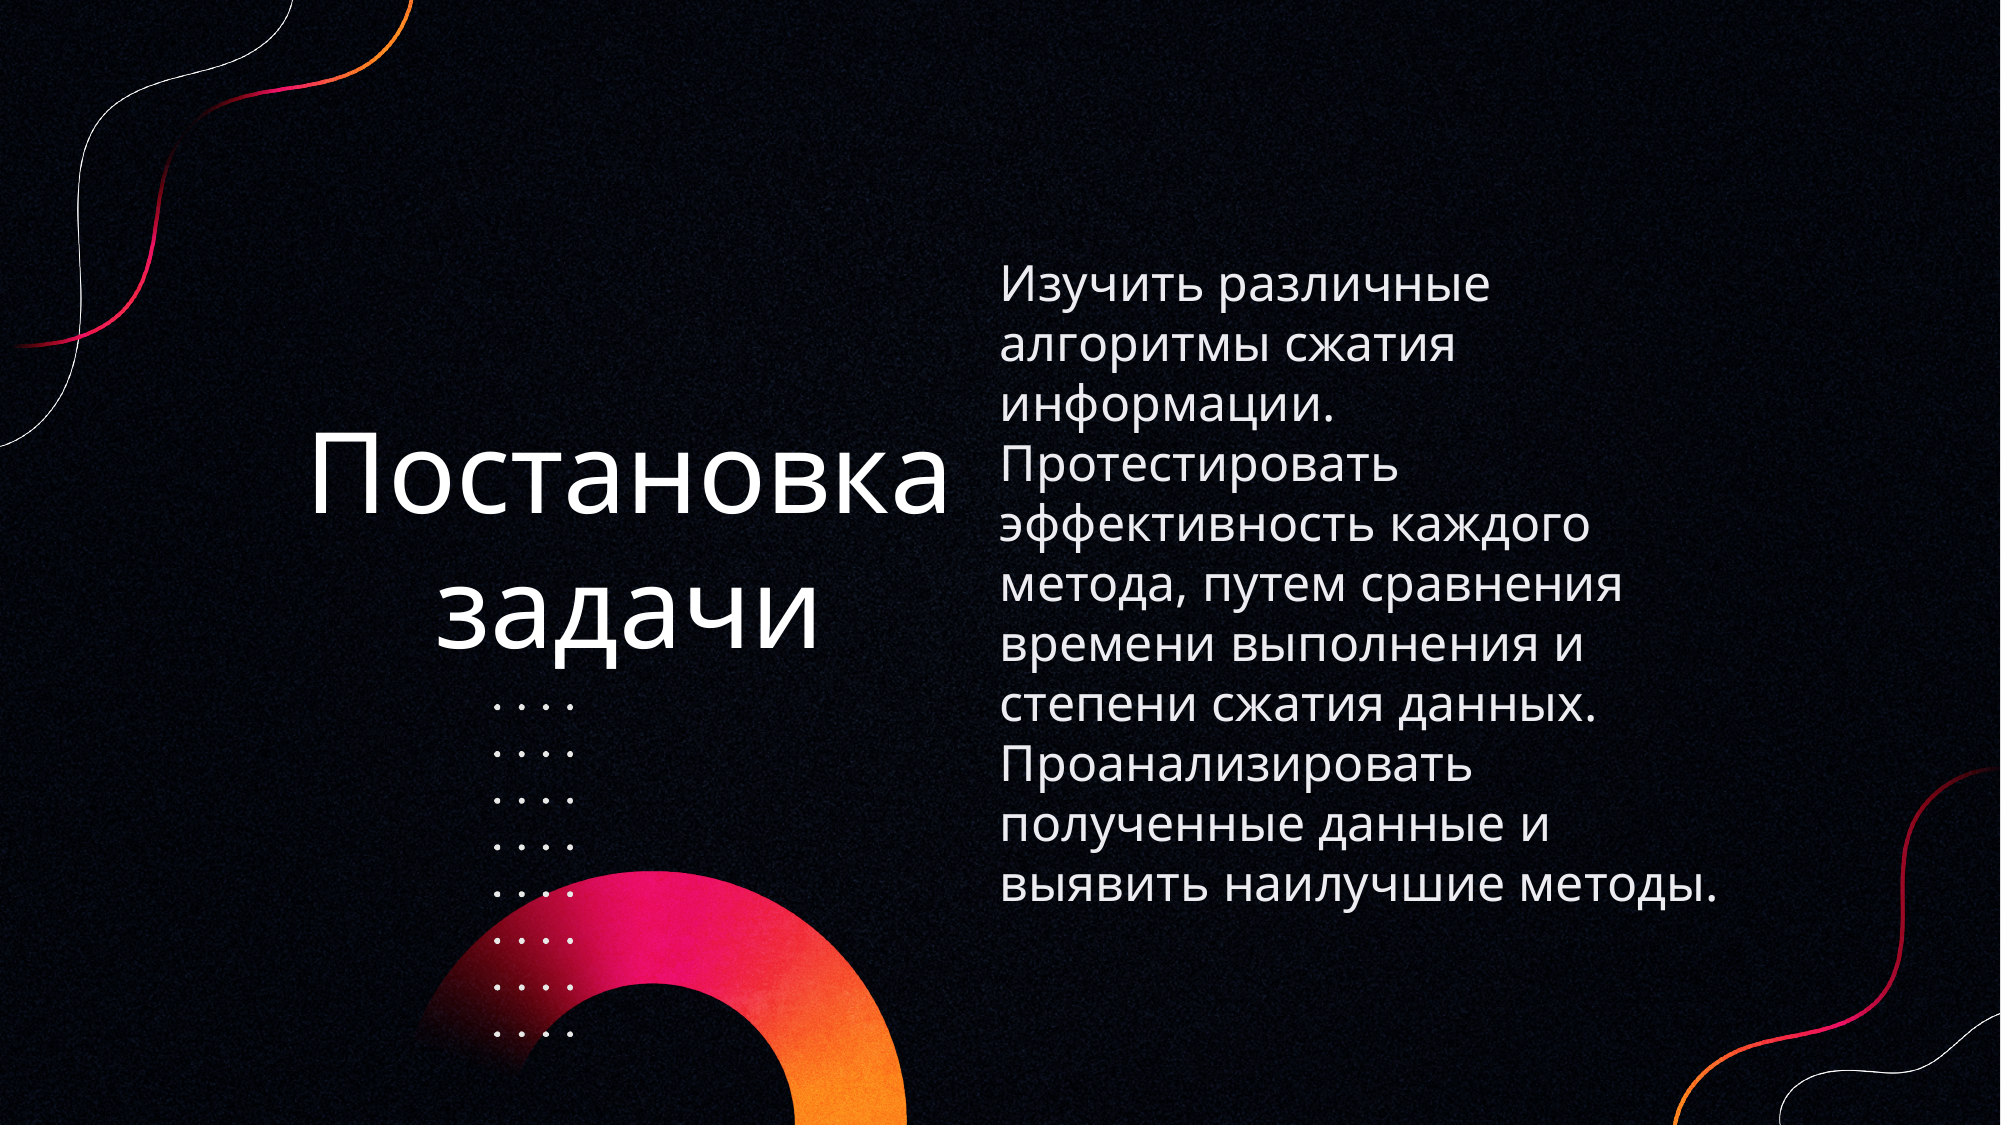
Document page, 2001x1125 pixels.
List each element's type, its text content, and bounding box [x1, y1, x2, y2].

text_box Постановка задачи Изучить различные алгоритмы сжатия информации. Протестировать эффективность каждого метода, путем сравнения времени выполнения и степени сжатия данных. Проанализировать полученные данные и выявить наилучшие методы. [244, 97, 1756, 945]
picture [0, 0, 2001, 1125]
